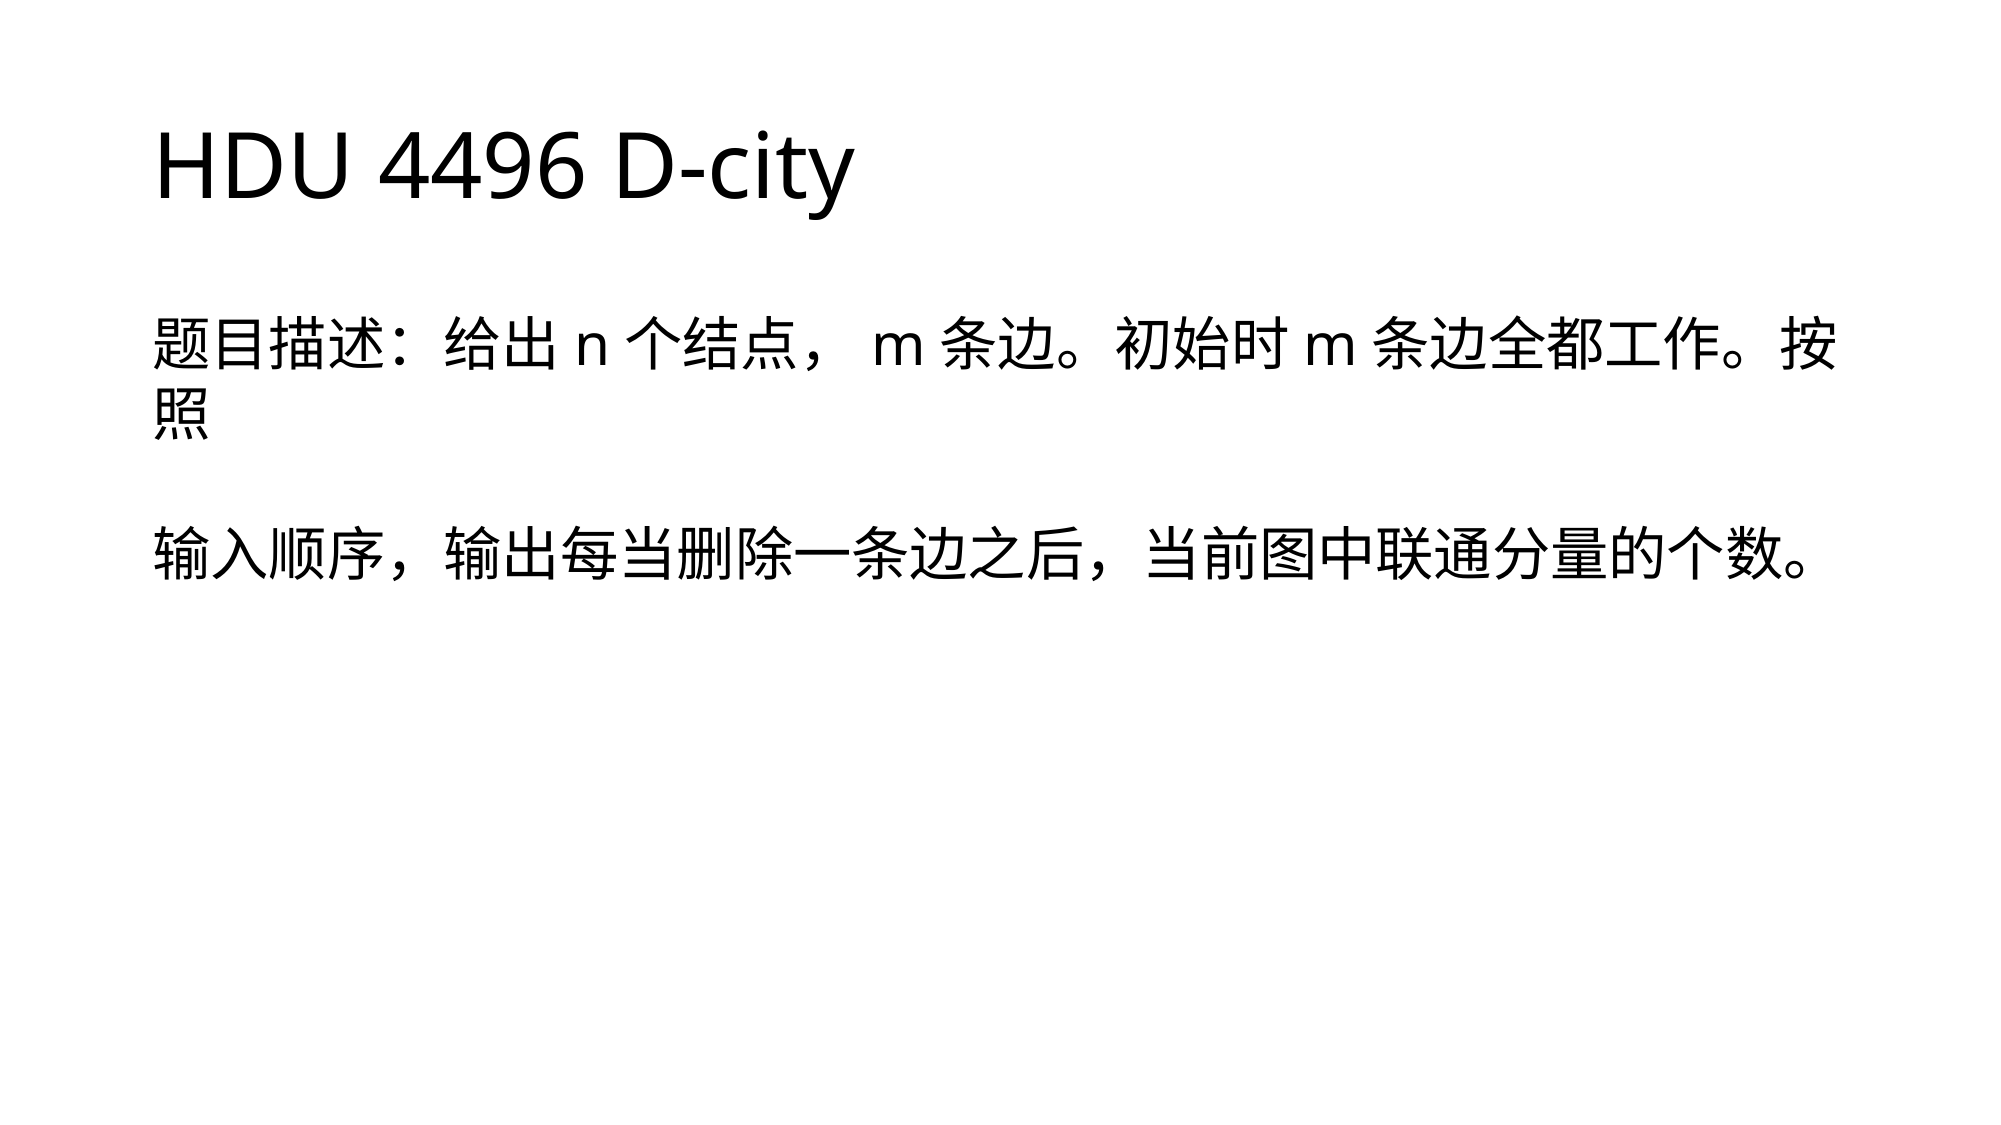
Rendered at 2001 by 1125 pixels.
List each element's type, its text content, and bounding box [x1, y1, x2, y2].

title HDU 4496 D-city [137, 59, 1863, 278]
list 题目描述：给出n个结点，m条边。初始时m条边全都工作。按照 输入顺序，输出每当删除一条边之后，当前图中联通分量的个数。 [137, 299, 1863, 1014]
